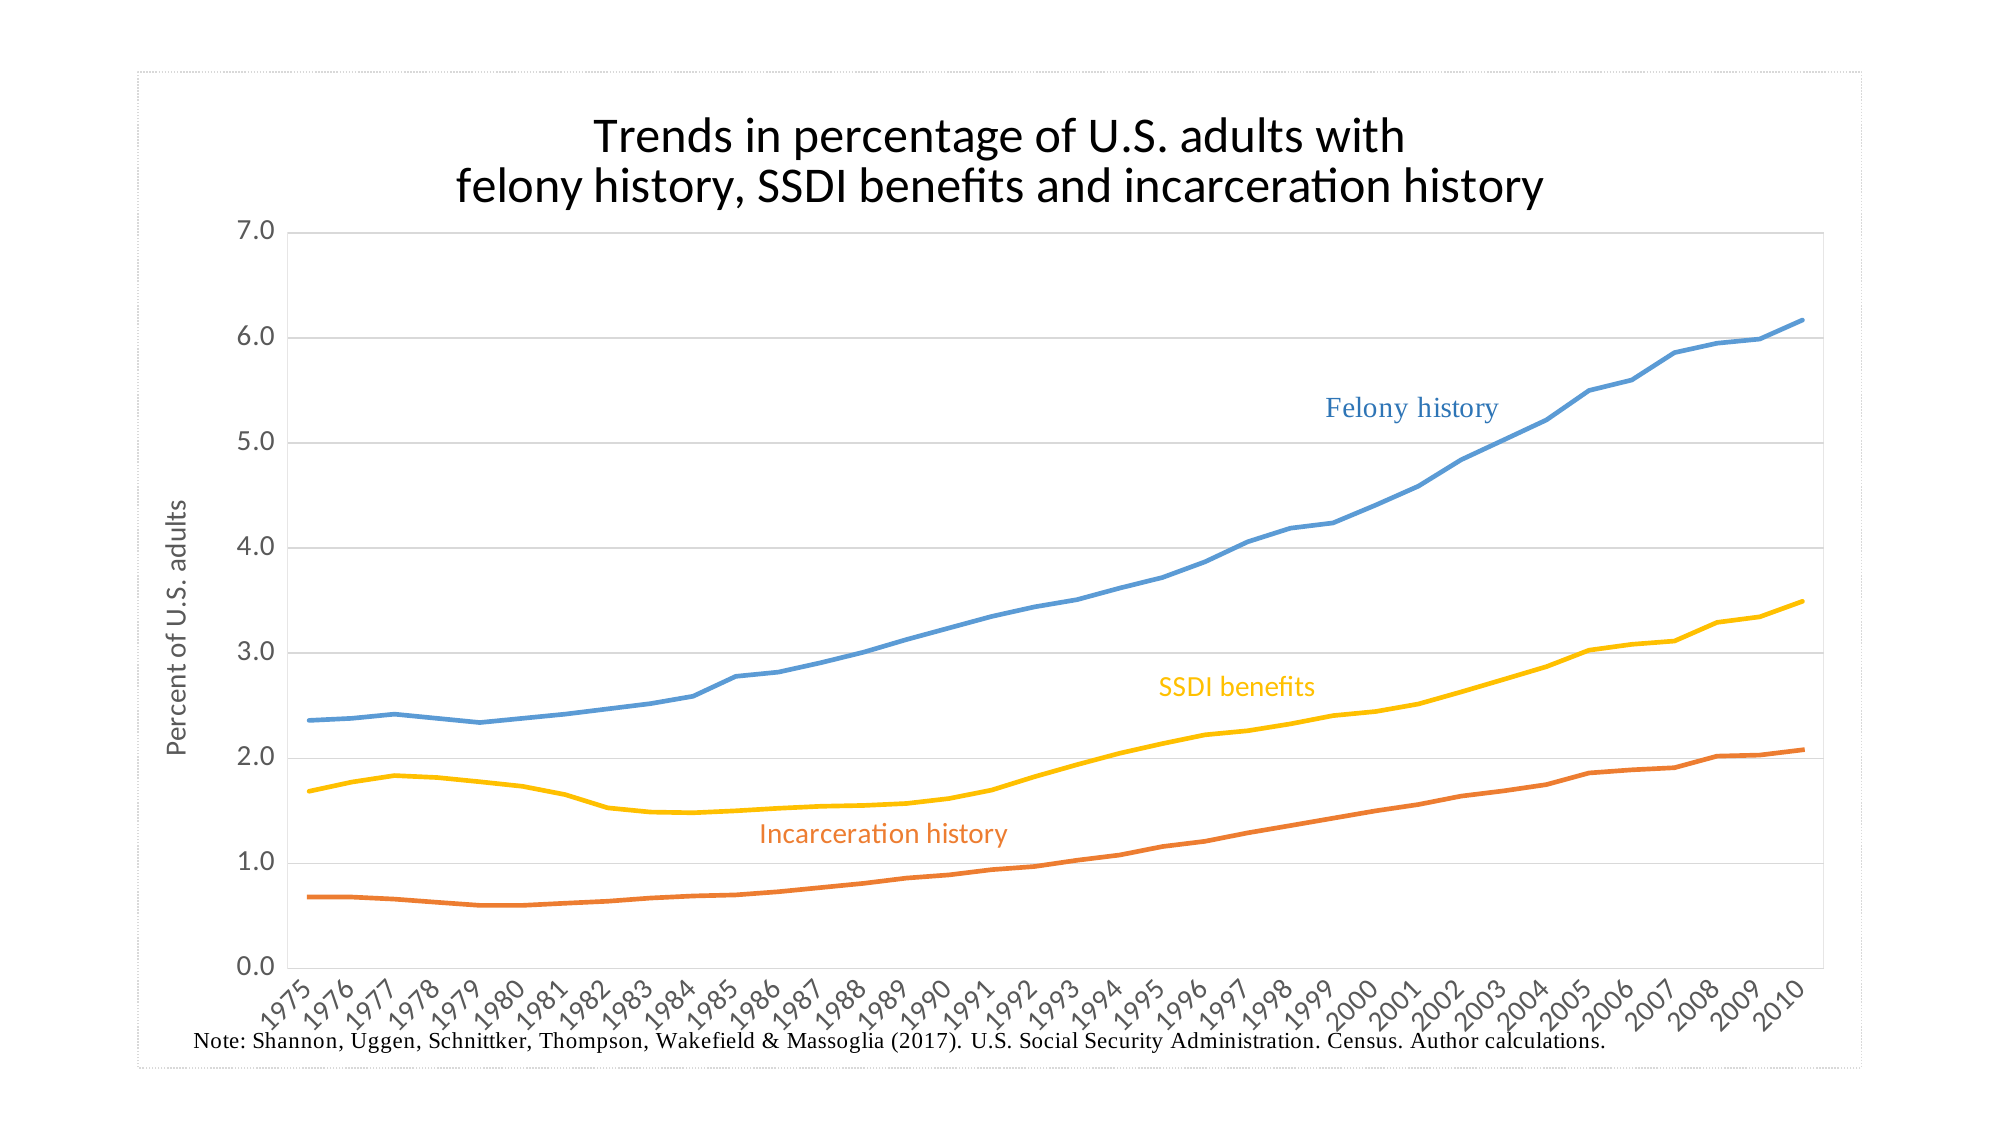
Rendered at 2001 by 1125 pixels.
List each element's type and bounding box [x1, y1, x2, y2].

chart [137, 71, 1863, 1069]
